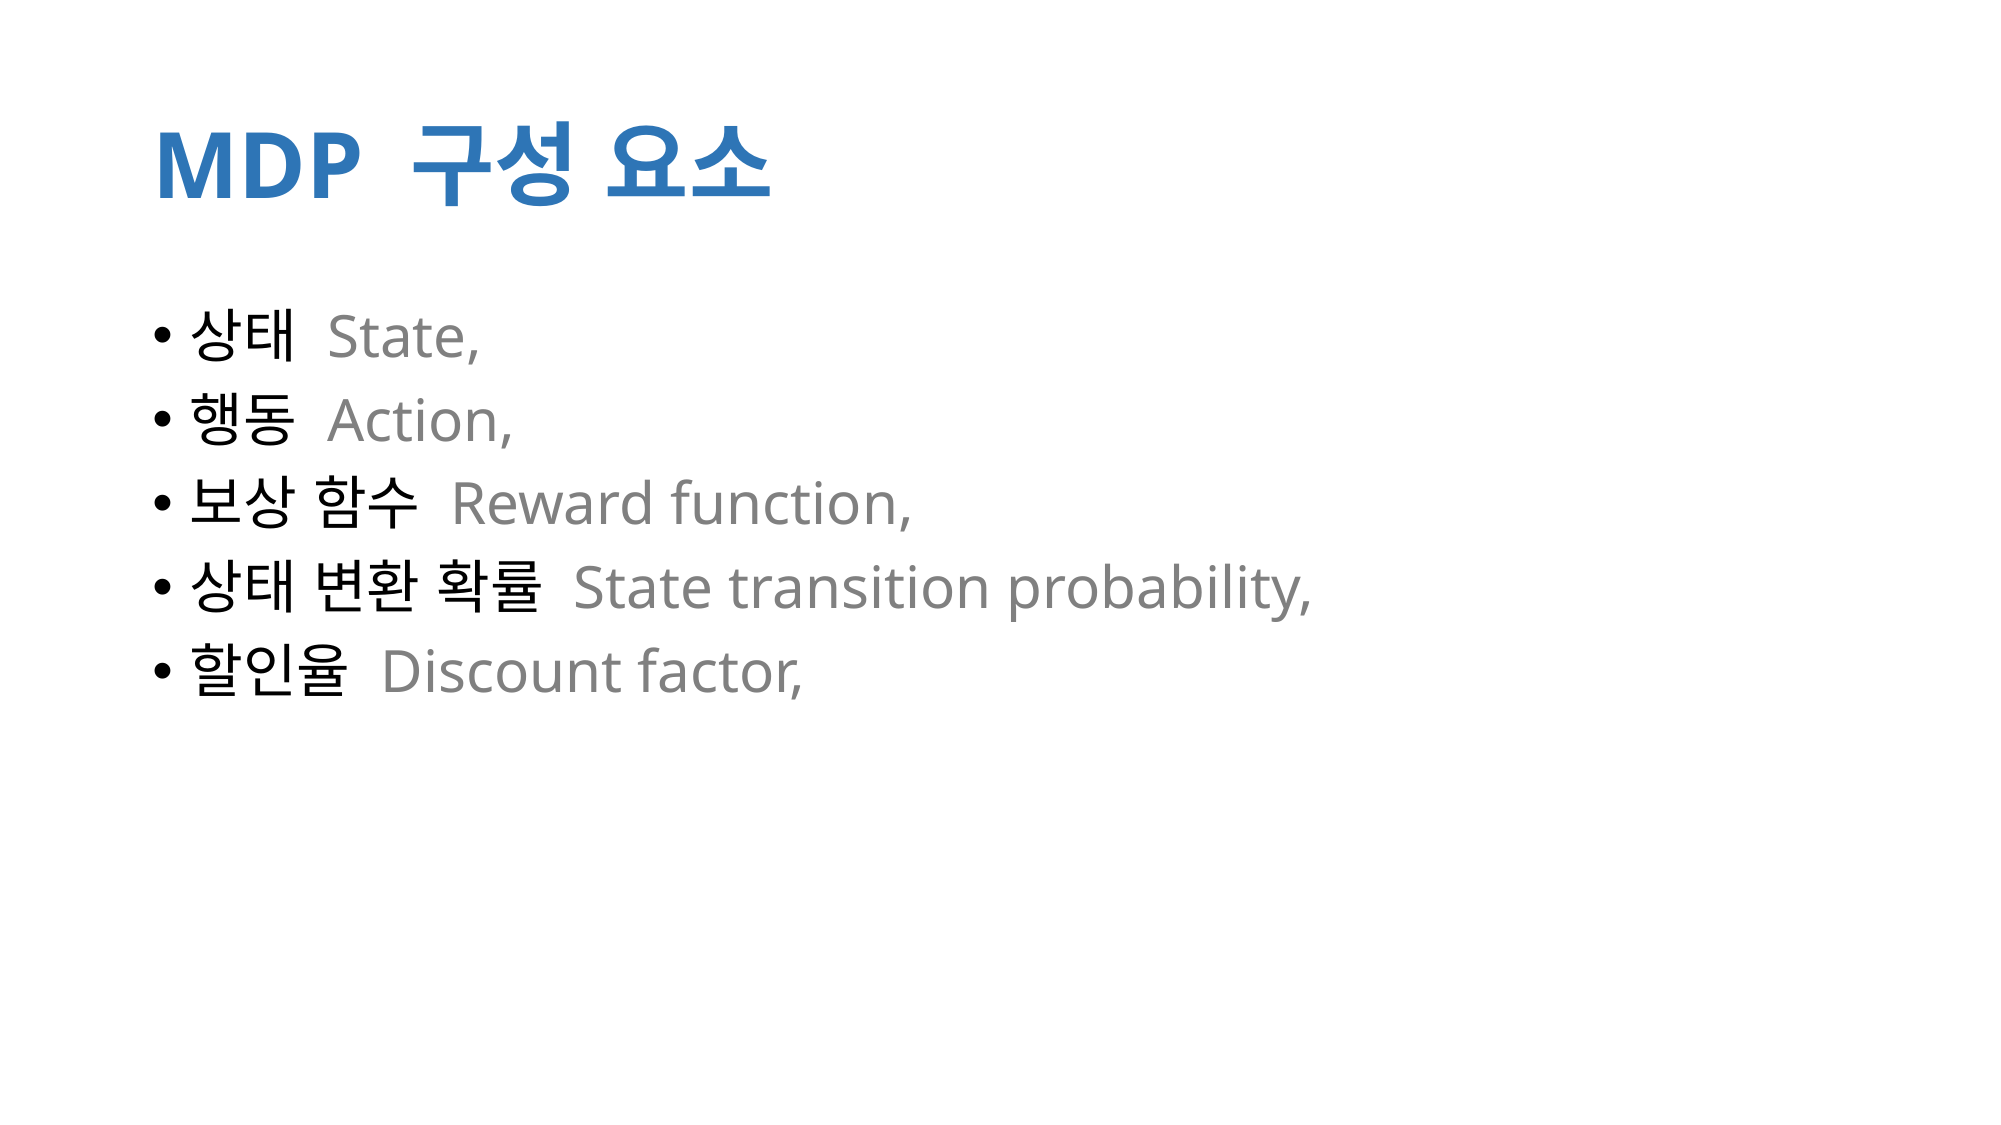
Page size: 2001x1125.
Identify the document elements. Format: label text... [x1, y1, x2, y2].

title MDP 구성 요소 [137, 59, 1863, 278]
